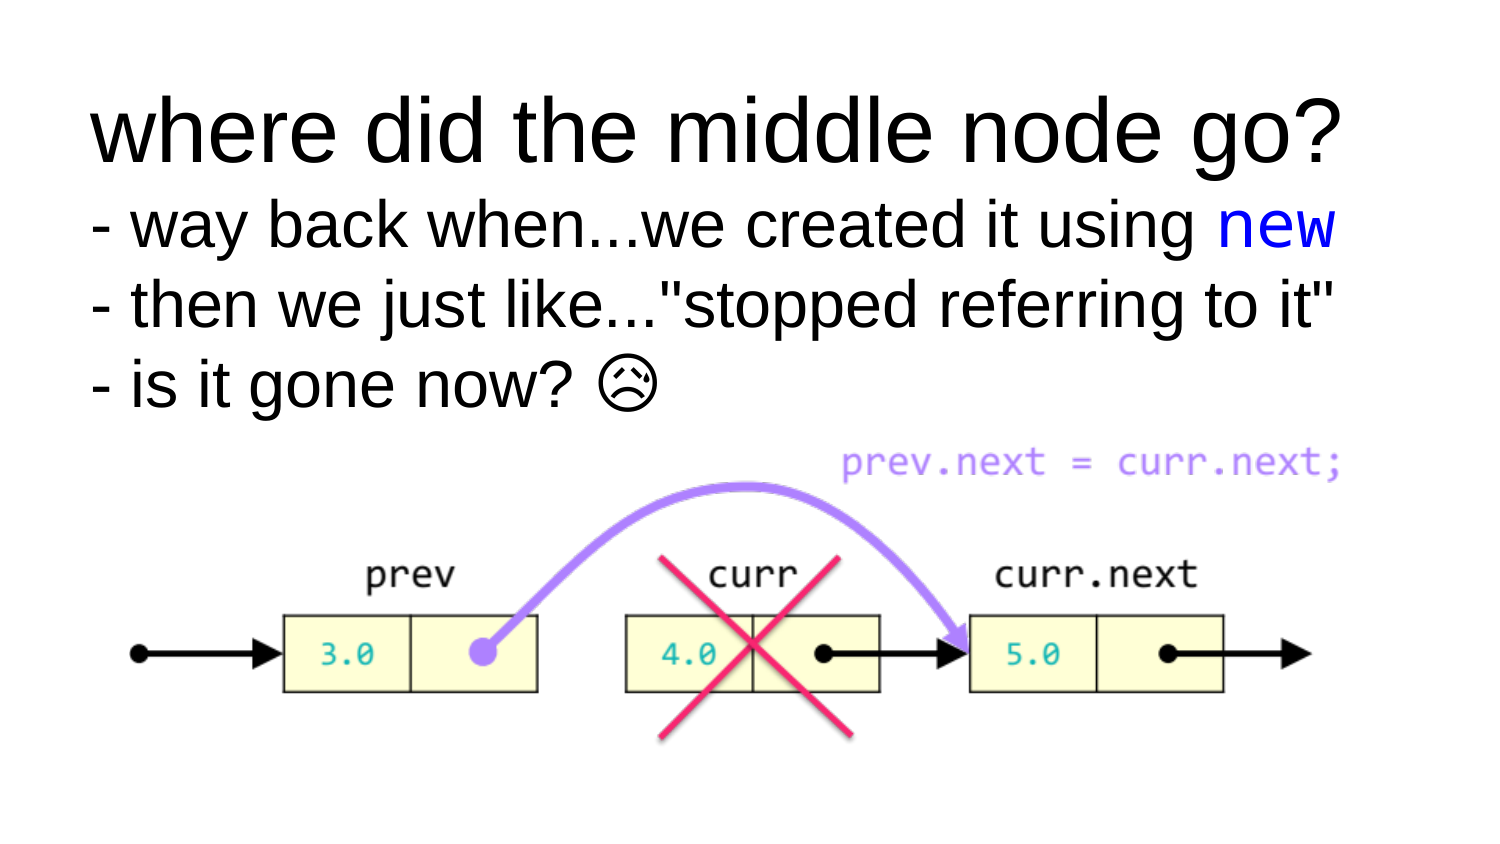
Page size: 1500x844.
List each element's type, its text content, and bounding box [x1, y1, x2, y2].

picture [128, 421, 1371, 750]
title where did the middle node go? - way back when...we created it using new - then we just like..."stopped referring to it" - is it gone now? 😥 [75, 0, 1425, 493]
